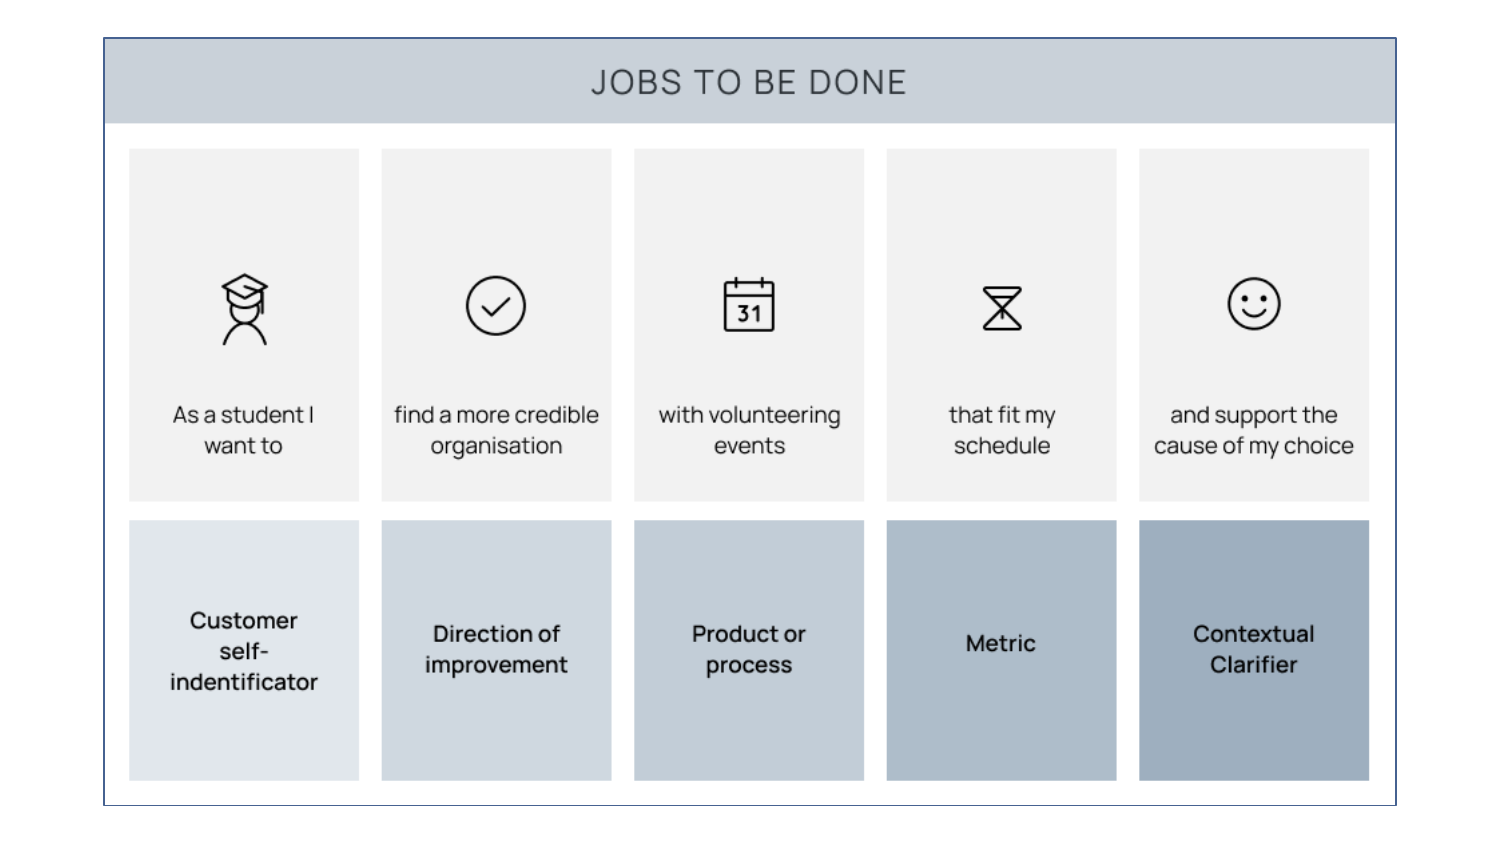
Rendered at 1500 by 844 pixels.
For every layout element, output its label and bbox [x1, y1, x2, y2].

picture [104, 38, 1396, 806]
